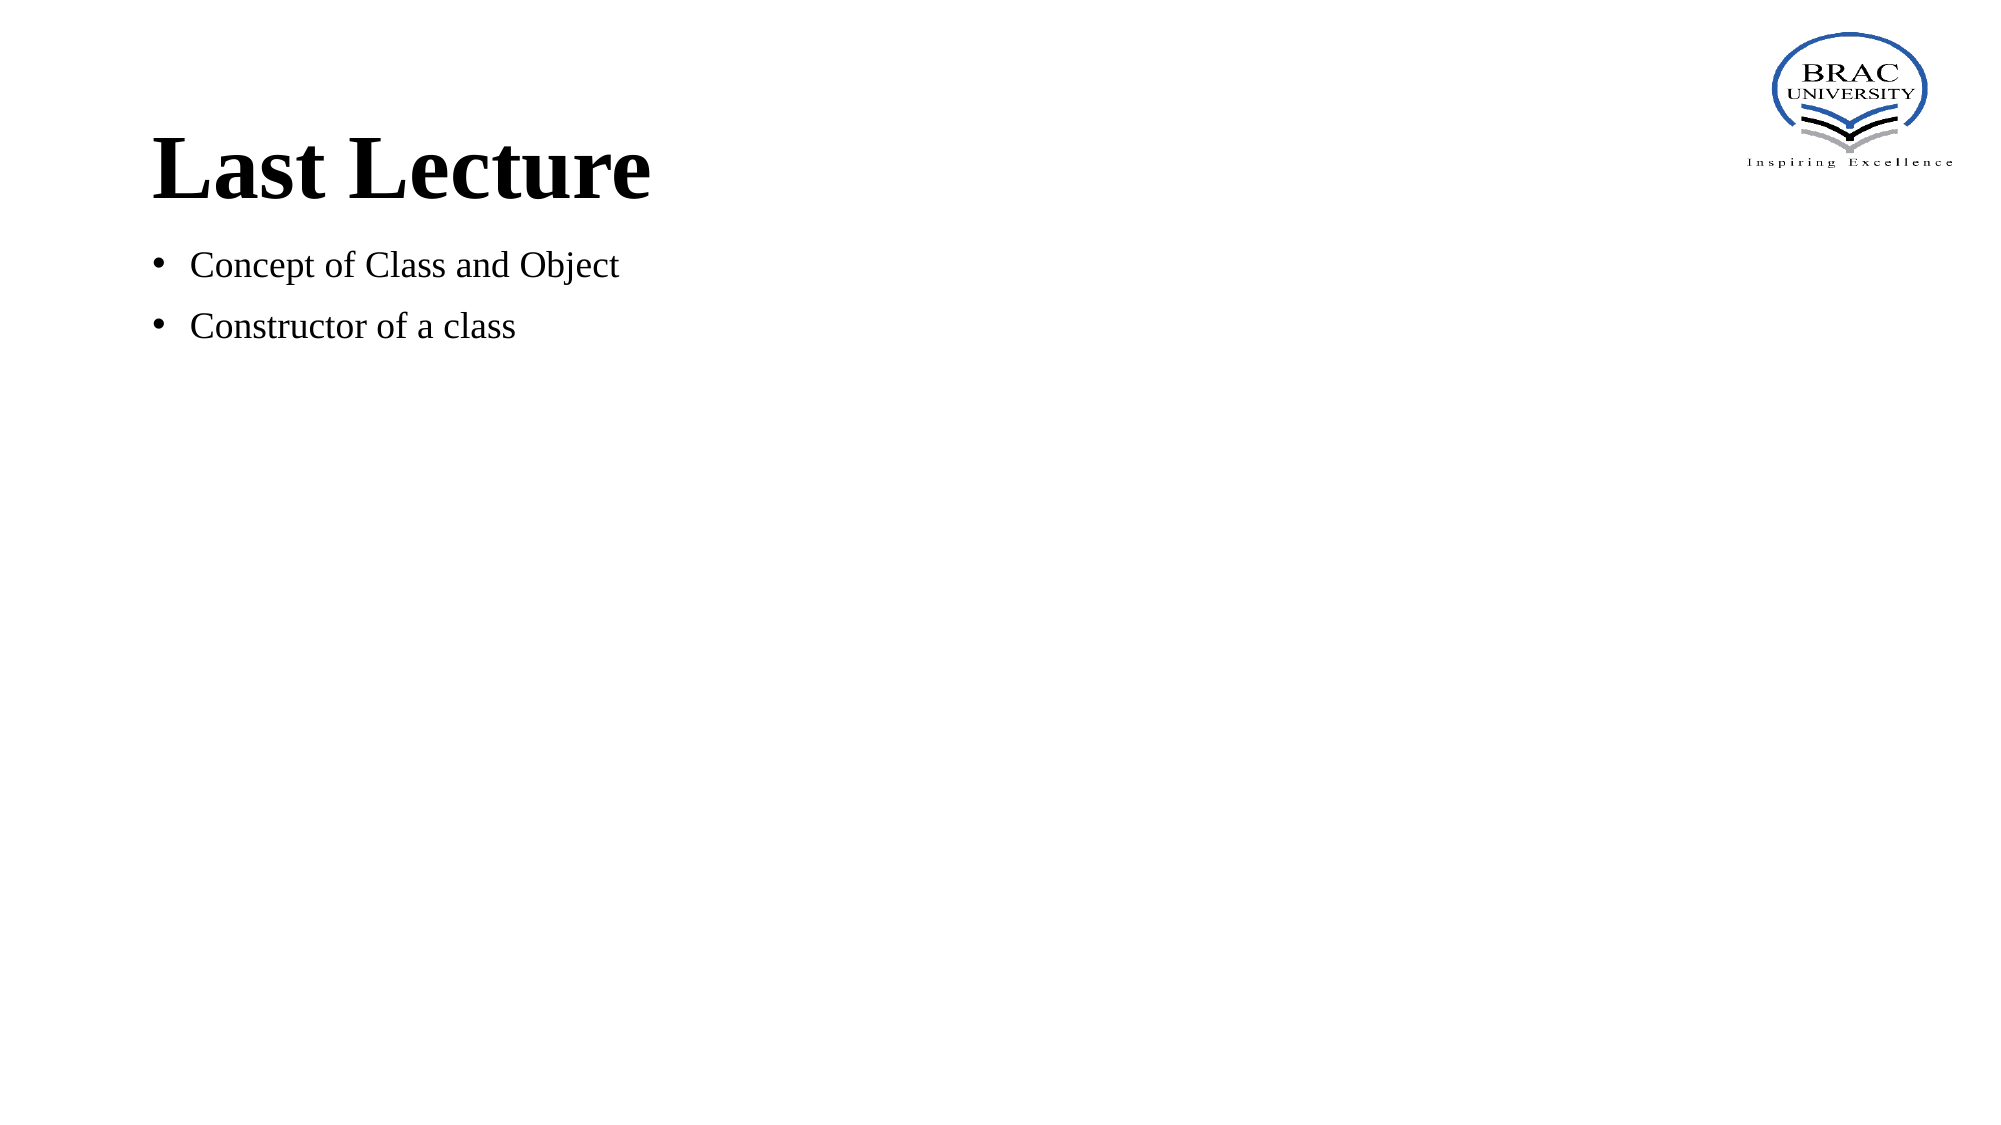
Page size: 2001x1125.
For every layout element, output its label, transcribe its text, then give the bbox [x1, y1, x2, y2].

title Last Lecture [137, 59, 1863, 237]
list Concept of Class and Object Constructor of a class [137, 237, 1863, 951]
picture [1747, 32, 1952, 168]
